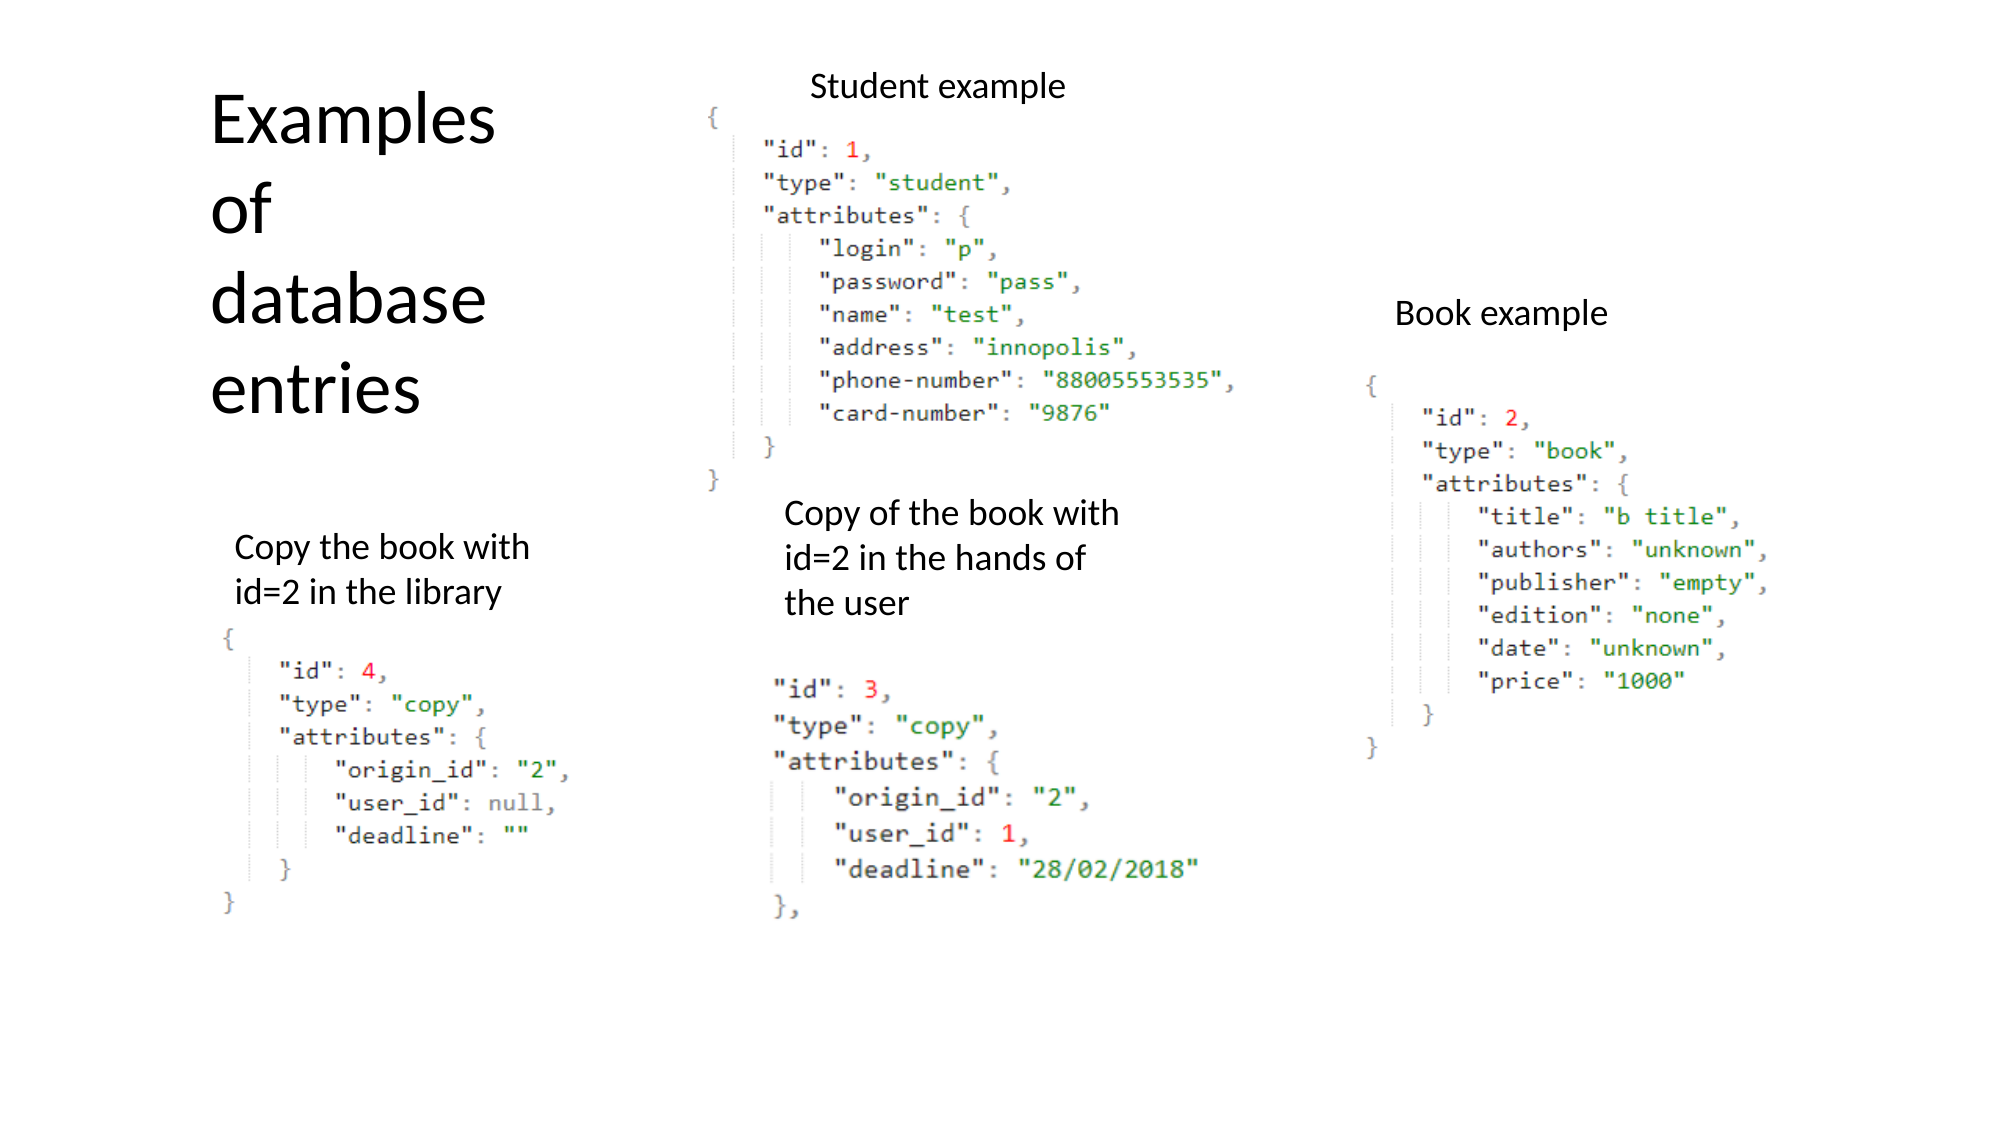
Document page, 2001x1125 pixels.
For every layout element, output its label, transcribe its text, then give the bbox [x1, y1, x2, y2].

text_box Student example [795, 53, 1123, 101]
picture [219, 624, 586, 922]
picture [708, 101, 1240, 501]
text_box Book example [1380, 280, 1703, 341]
text_box Copy of the book with id=2 in the hands of the user [769, 501, 1149, 630]
picture [761, 668, 1207, 922]
text_box Examples of database entries [195, 60, 545, 436]
picture [1362, 371, 1794, 764]
text_box Copy the book with id=2 in the library [219, 514, 616, 619]
